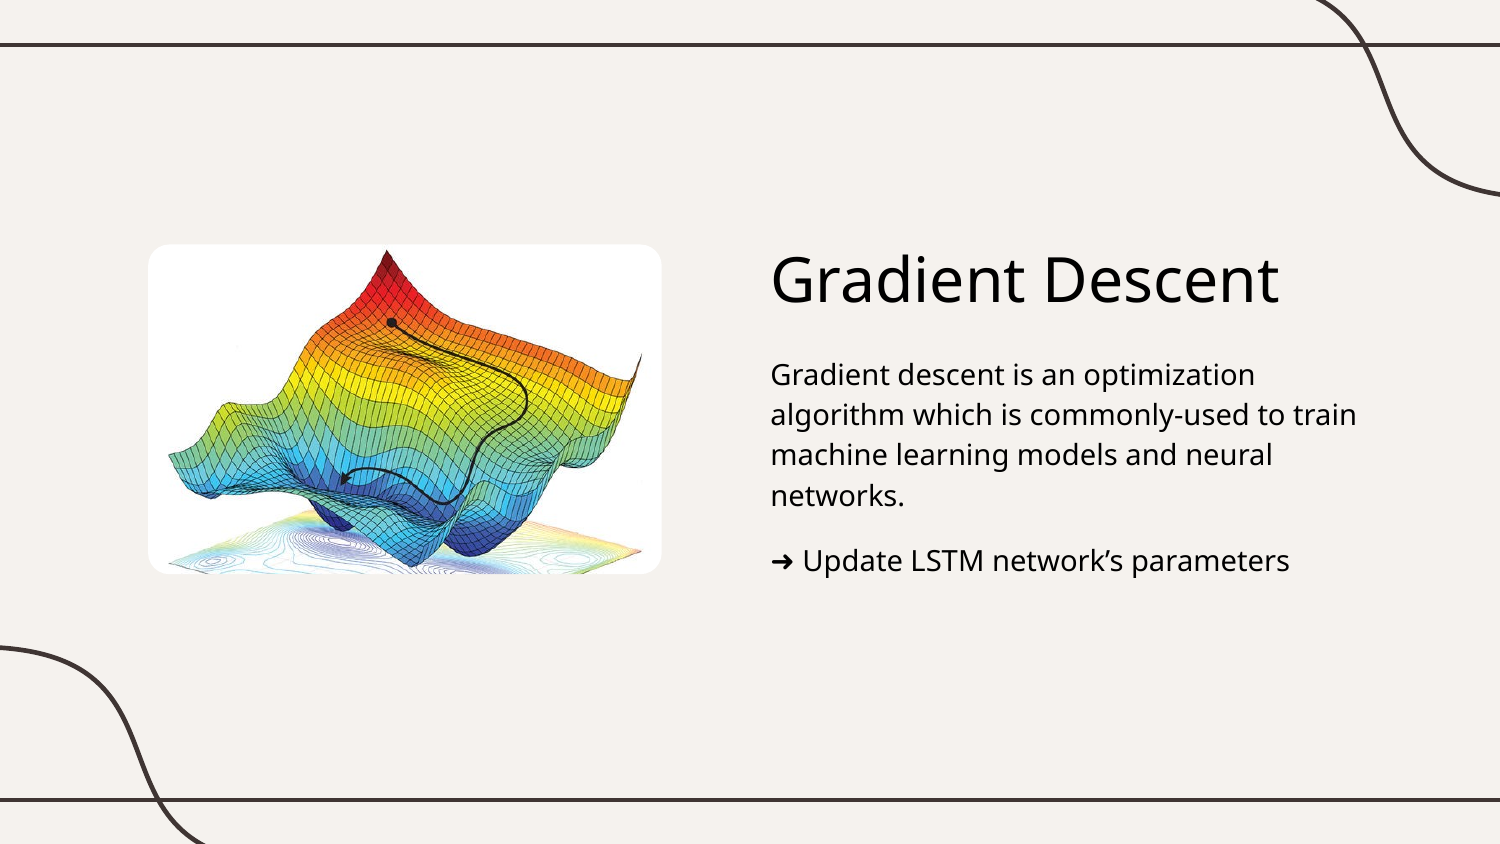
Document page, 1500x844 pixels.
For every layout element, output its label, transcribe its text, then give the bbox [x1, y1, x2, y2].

subtitle Gradient descent is an optimization algorithm which is commonly-used to train machine learning models and neural networks. ➜ Update LSTM network’s parameters [755, 336, 1390, 598]
title Gradient Descent [755, 225, 1457, 320]
picture [147, 244, 662, 575]
